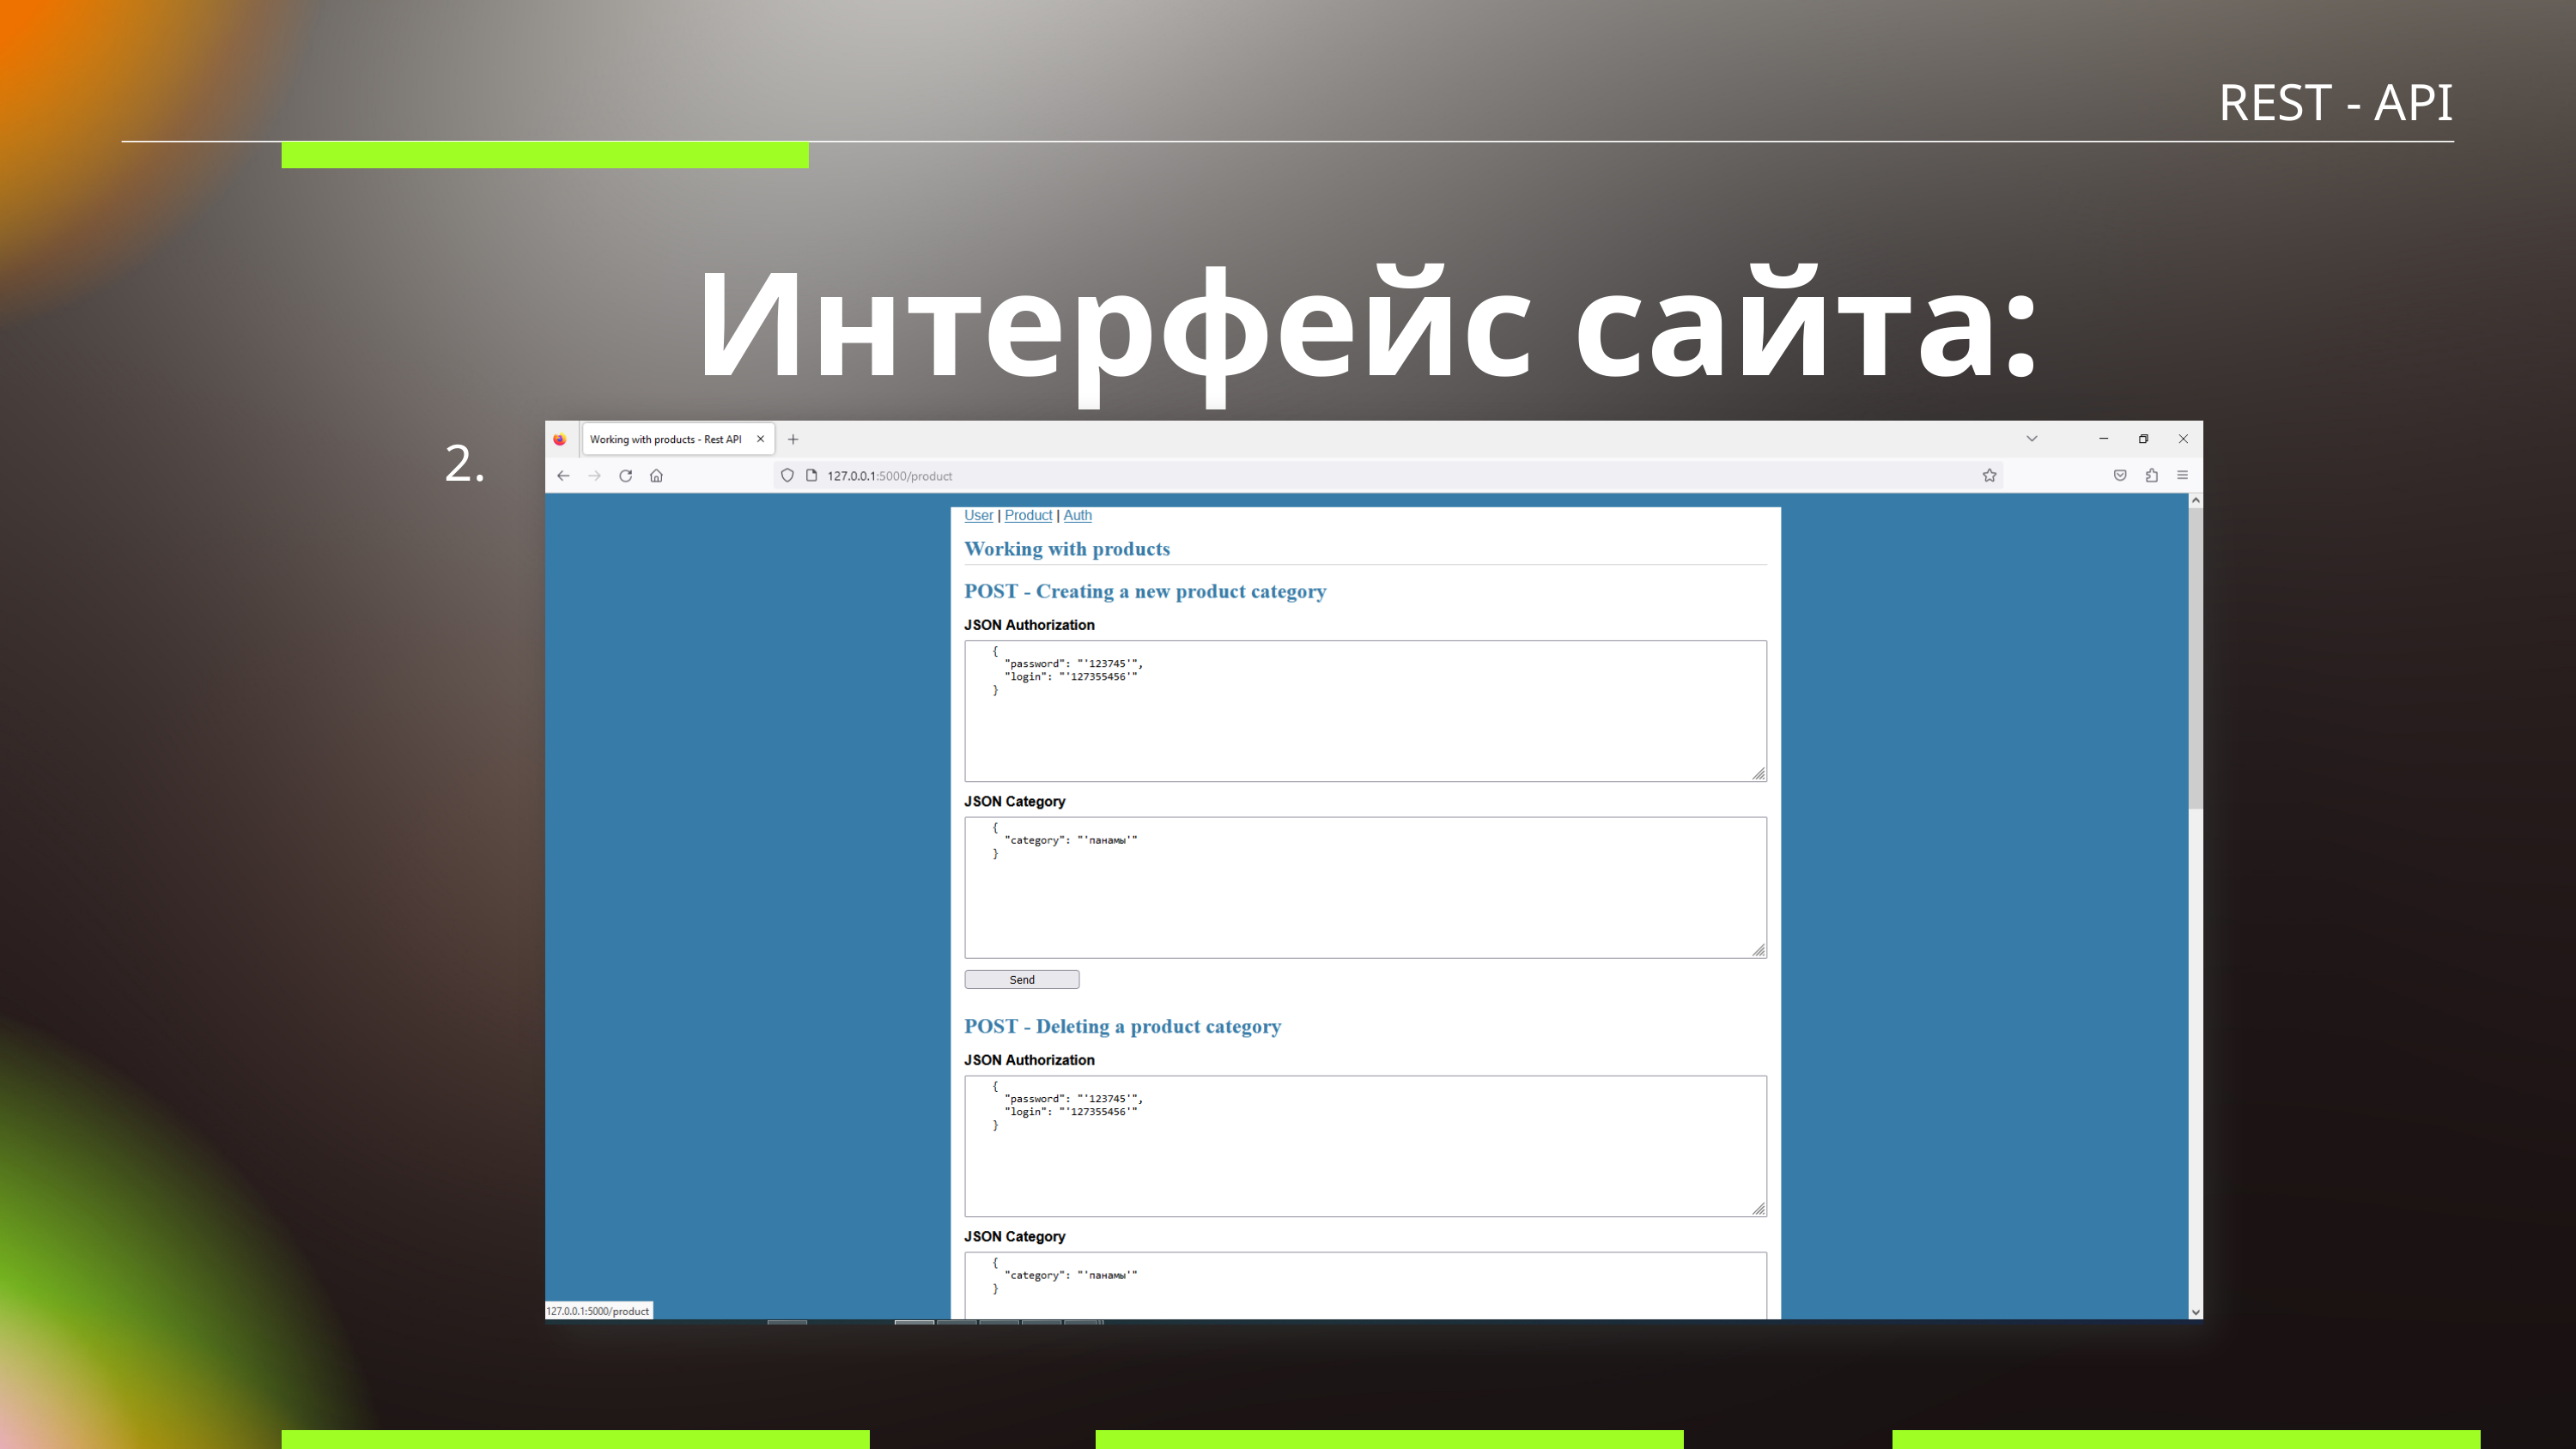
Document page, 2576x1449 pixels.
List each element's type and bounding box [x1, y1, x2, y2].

picture [0, 0, 2576, 1449]
text_box [1095, 1429, 1684, 1449]
text_box [281, 1429, 870, 1449]
text_box [1892, 1429, 2481, 1449]
text_box [281, 141, 810, 168]
